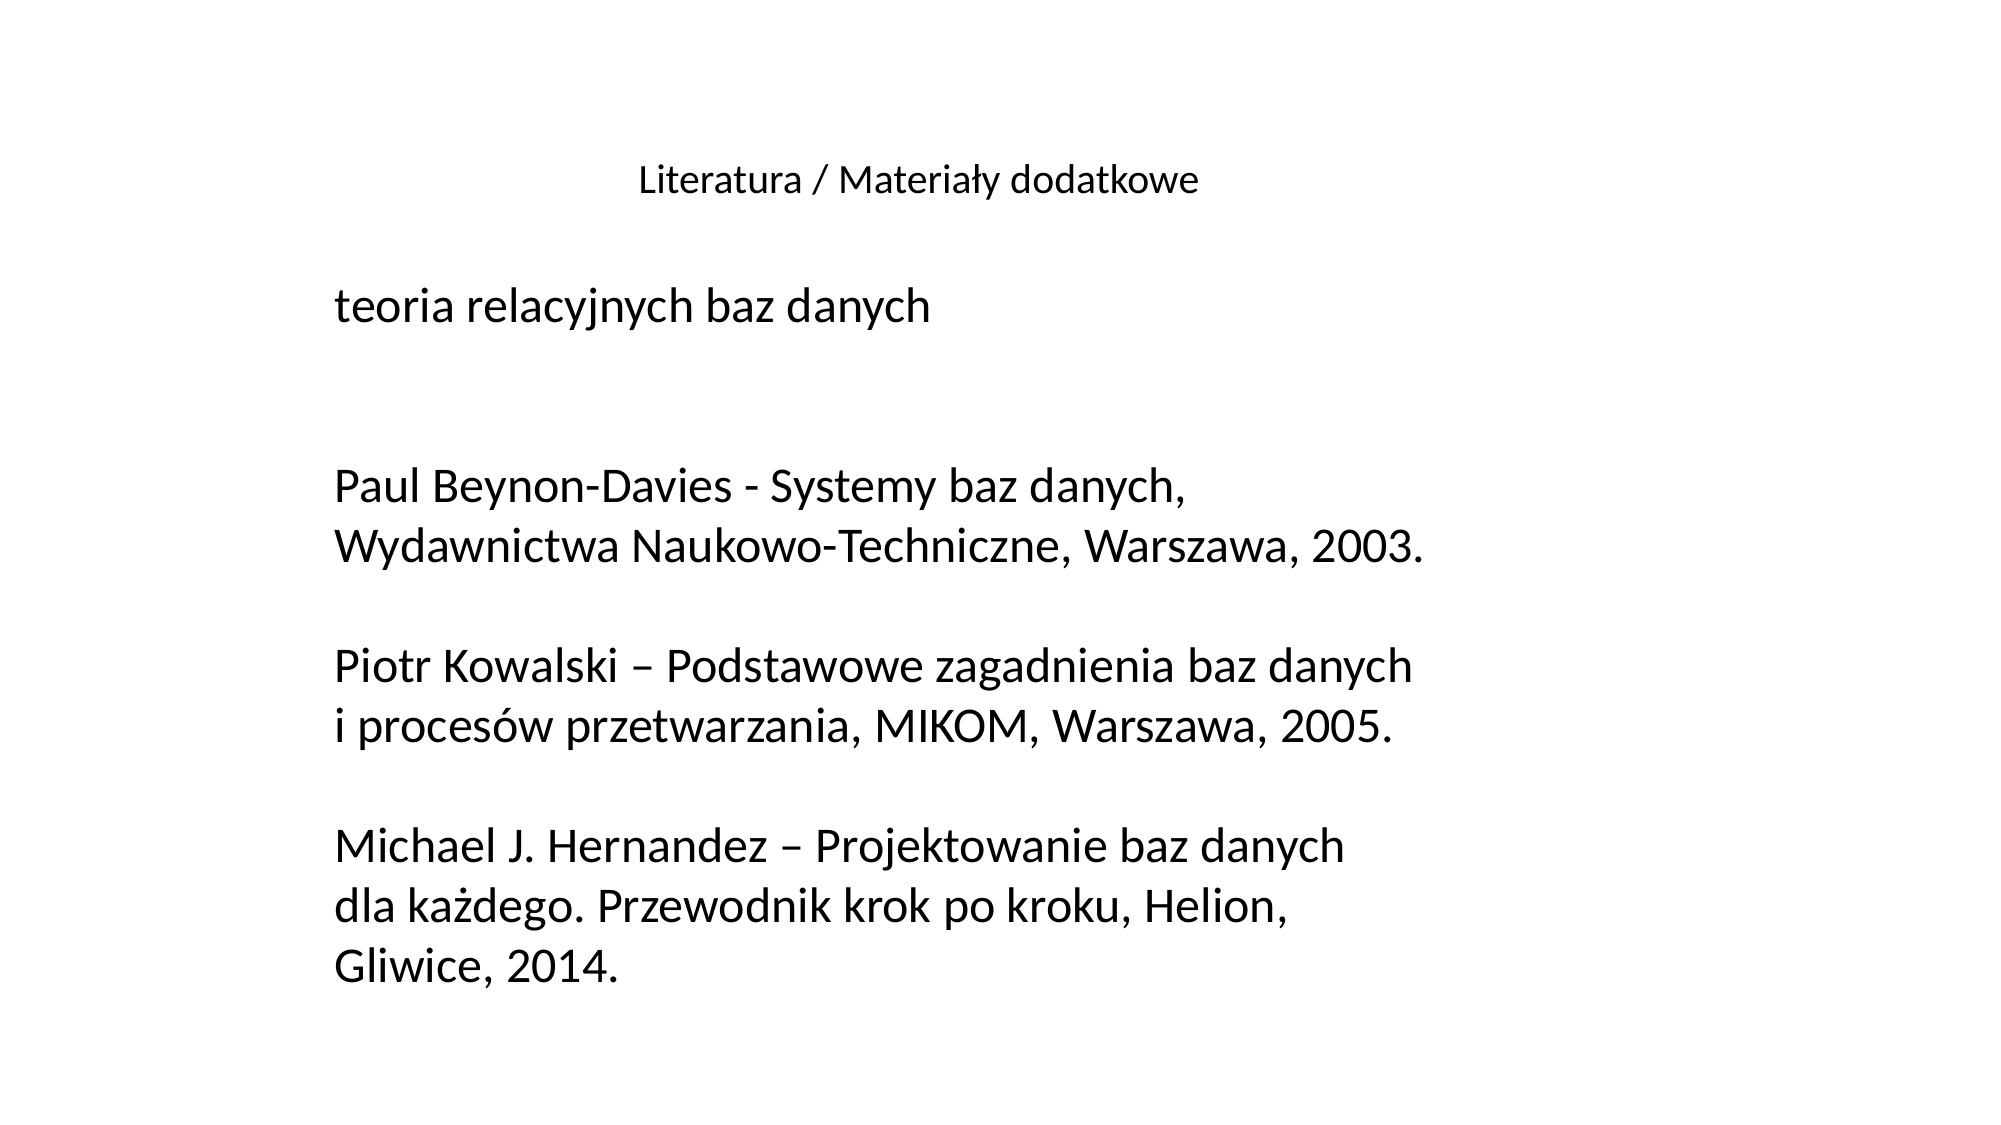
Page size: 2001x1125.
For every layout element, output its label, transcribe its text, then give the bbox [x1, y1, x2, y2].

text_box Literatura / Materiały dodatkowe [623, 144, 1224, 210]
text_box teoria relacyjnych baz danych Paul Beynon-Davies - Systemy baz danych, Wydawnictwa Naukowo-Techniczne, Warszawa, 2003. Piotr Kowalski – Podstawowe zagadnienia baz danych i procesów przetwarzania, MIKOM, Warszawa, 2005. Michael J. Hernandez – Projektowanie baz danych dla każdego. Przewodnik krok po kroku, Helion, Gliwice, 2014. [319, 265, 1441, 1000]
